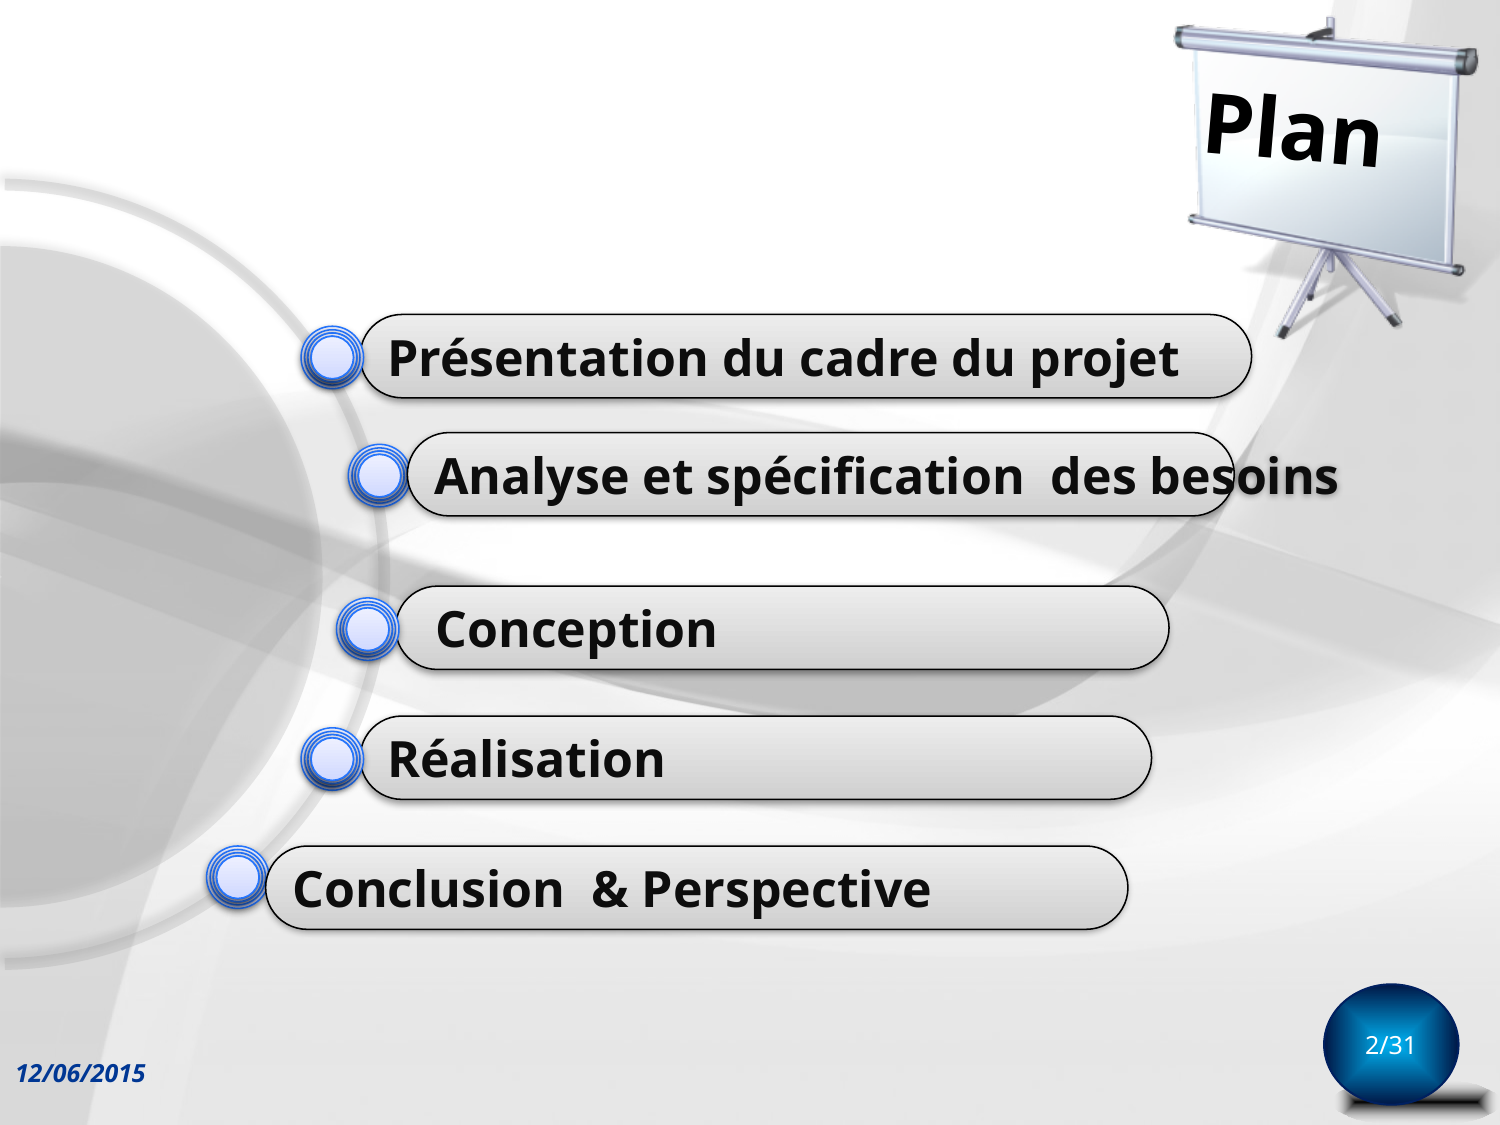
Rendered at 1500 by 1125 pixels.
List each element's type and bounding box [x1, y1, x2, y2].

text_box [1323, 984, 1500, 1125]
text_box [300, 325, 364, 389]
text_box [336, 597, 400, 661]
text_box [206, 845, 270, 909]
text_box [348, 444, 411, 508]
picture [0, 0, 1500, 1125]
text_box [300, 727, 364, 791]
